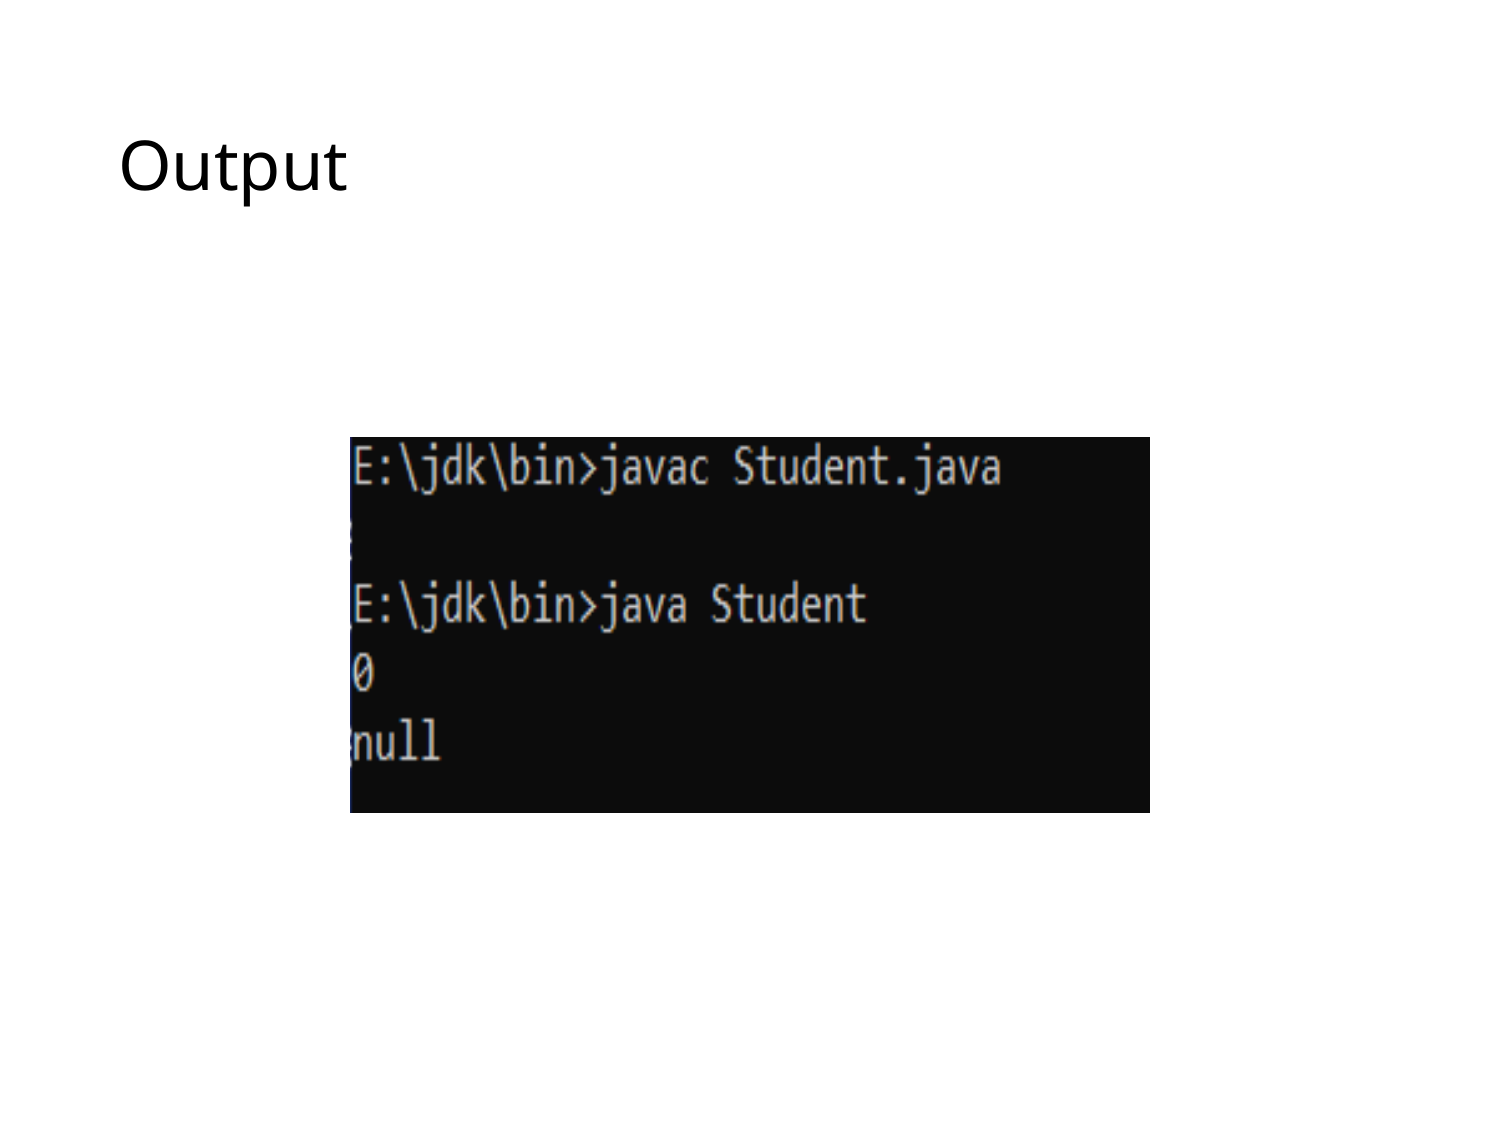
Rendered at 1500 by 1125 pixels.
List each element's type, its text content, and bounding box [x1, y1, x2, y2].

title Output [103, 59, 1397, 278]
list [349, 437, 1151, 813]
